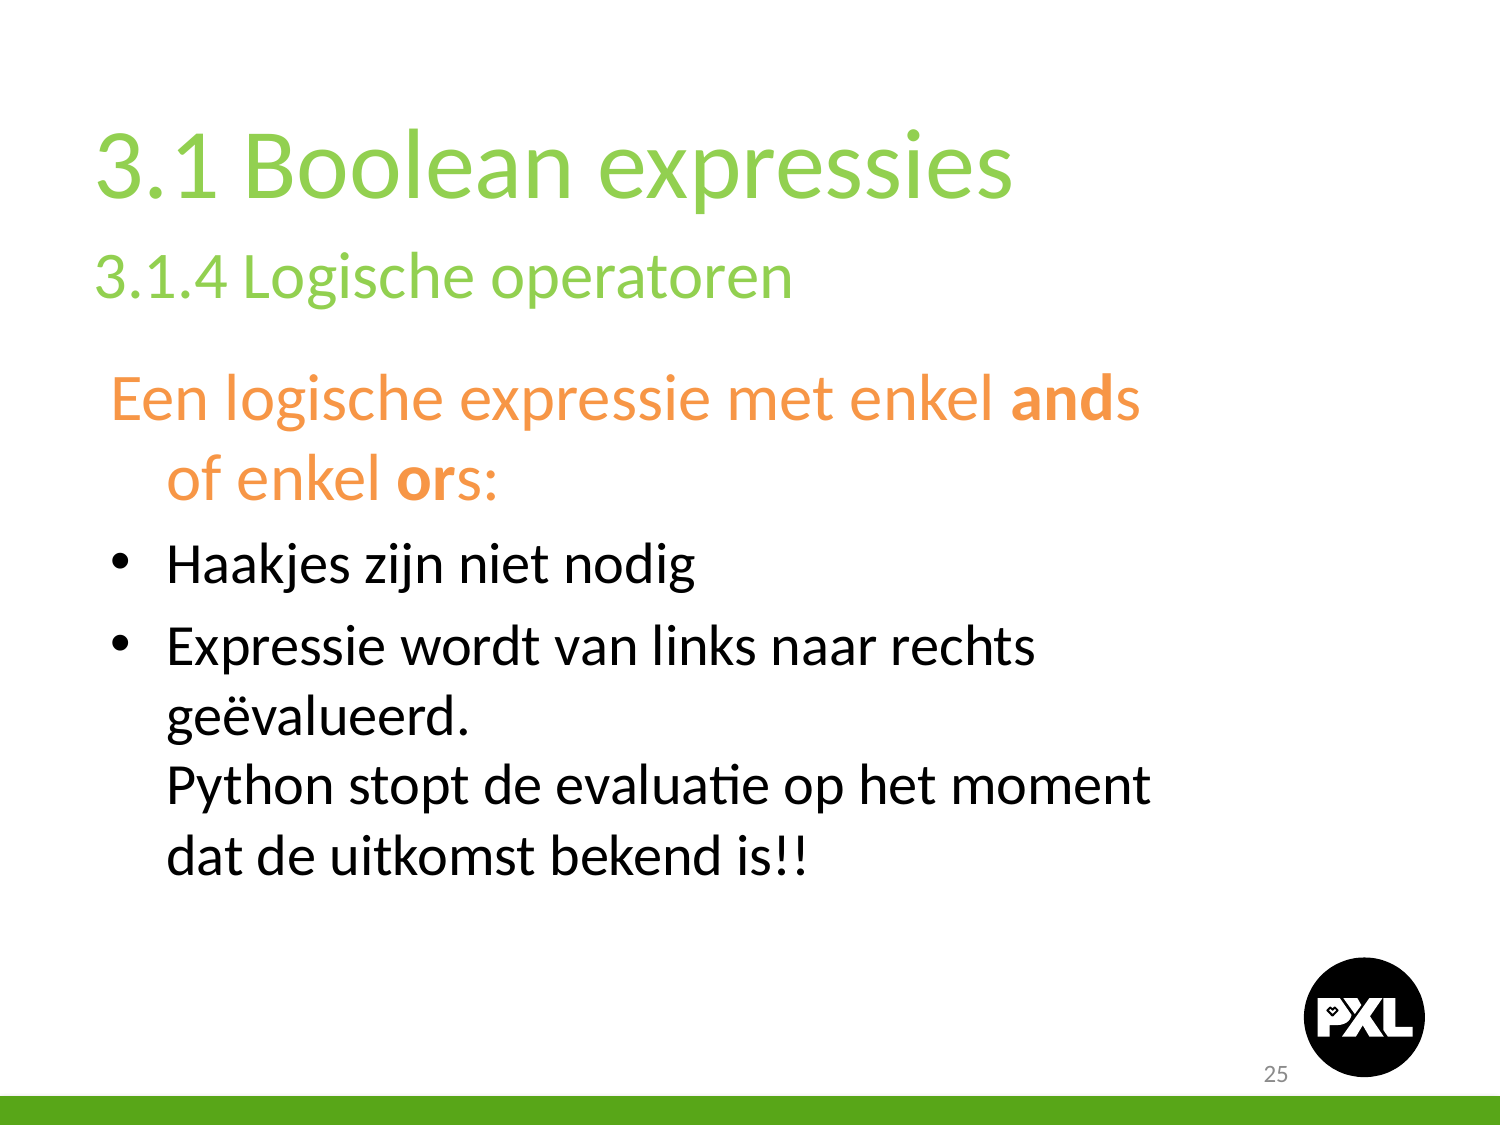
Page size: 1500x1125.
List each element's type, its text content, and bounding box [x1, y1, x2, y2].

list Een logische expressie met enkel ands of enkel ors: Haakjes zijn niet nodig Expressie wordt van links naar rechts geëvalueerd. Python stopt de evaluatie op het moment dat de uitkomst bekend is!! [95, 346, 1221, 1029]
slide_number 25 [1074, 1042, 1304, 1103]
text_box 3.1 Boolean expressies 3.1.4 Logische operatoren [78, 91, 1425, 333]
